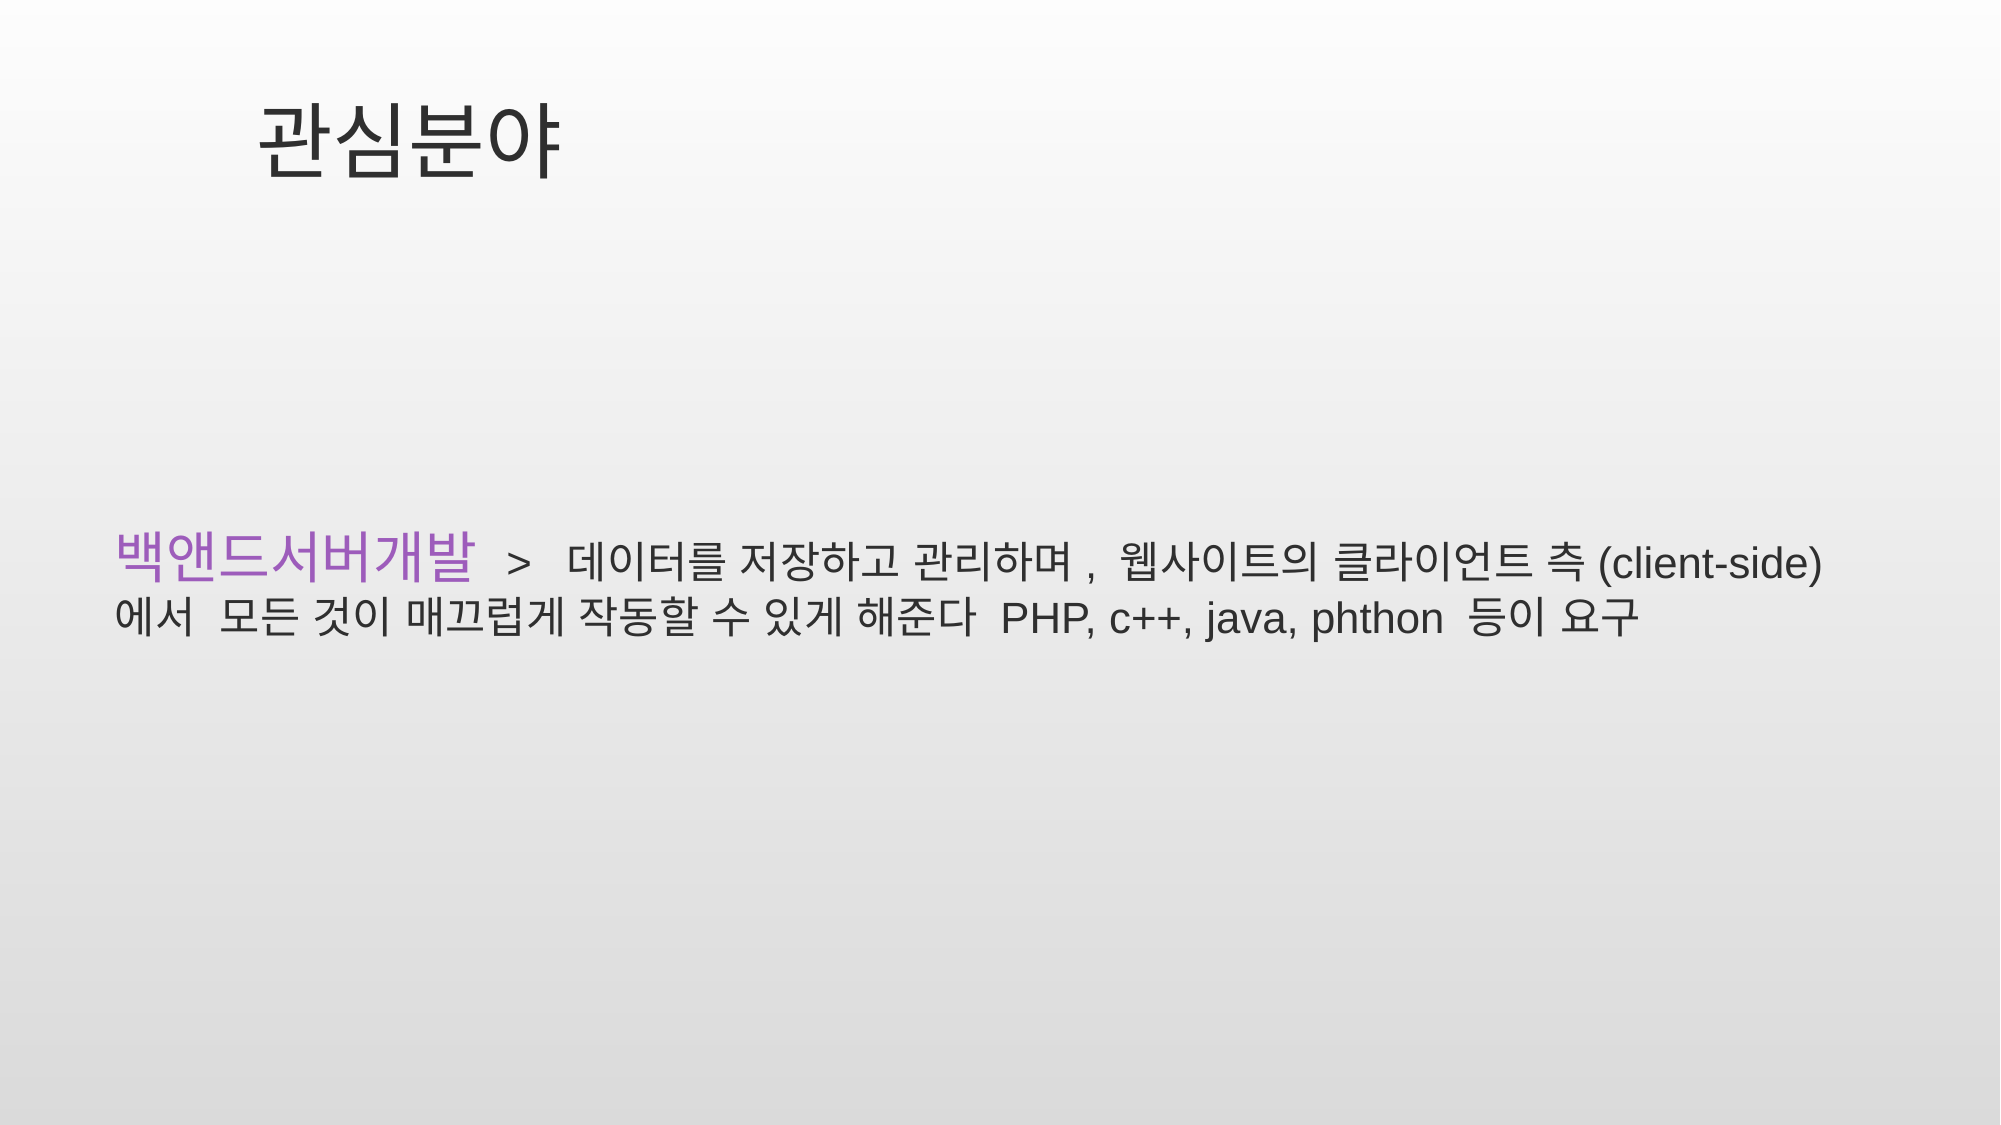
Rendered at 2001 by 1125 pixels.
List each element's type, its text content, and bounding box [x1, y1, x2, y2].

list 백앤드서버개발 > 데이터를 저장하고 관리하며, 웹사이트의 클라이언트 측(client-side)에서 모든 것이 매끄럽게 작동할 수 있게 해준다 PHP, c++, java, phthon 등이 요구 [99, 262, 1900, 1005]
title 관심분야 [99, 45, 719, 233]
